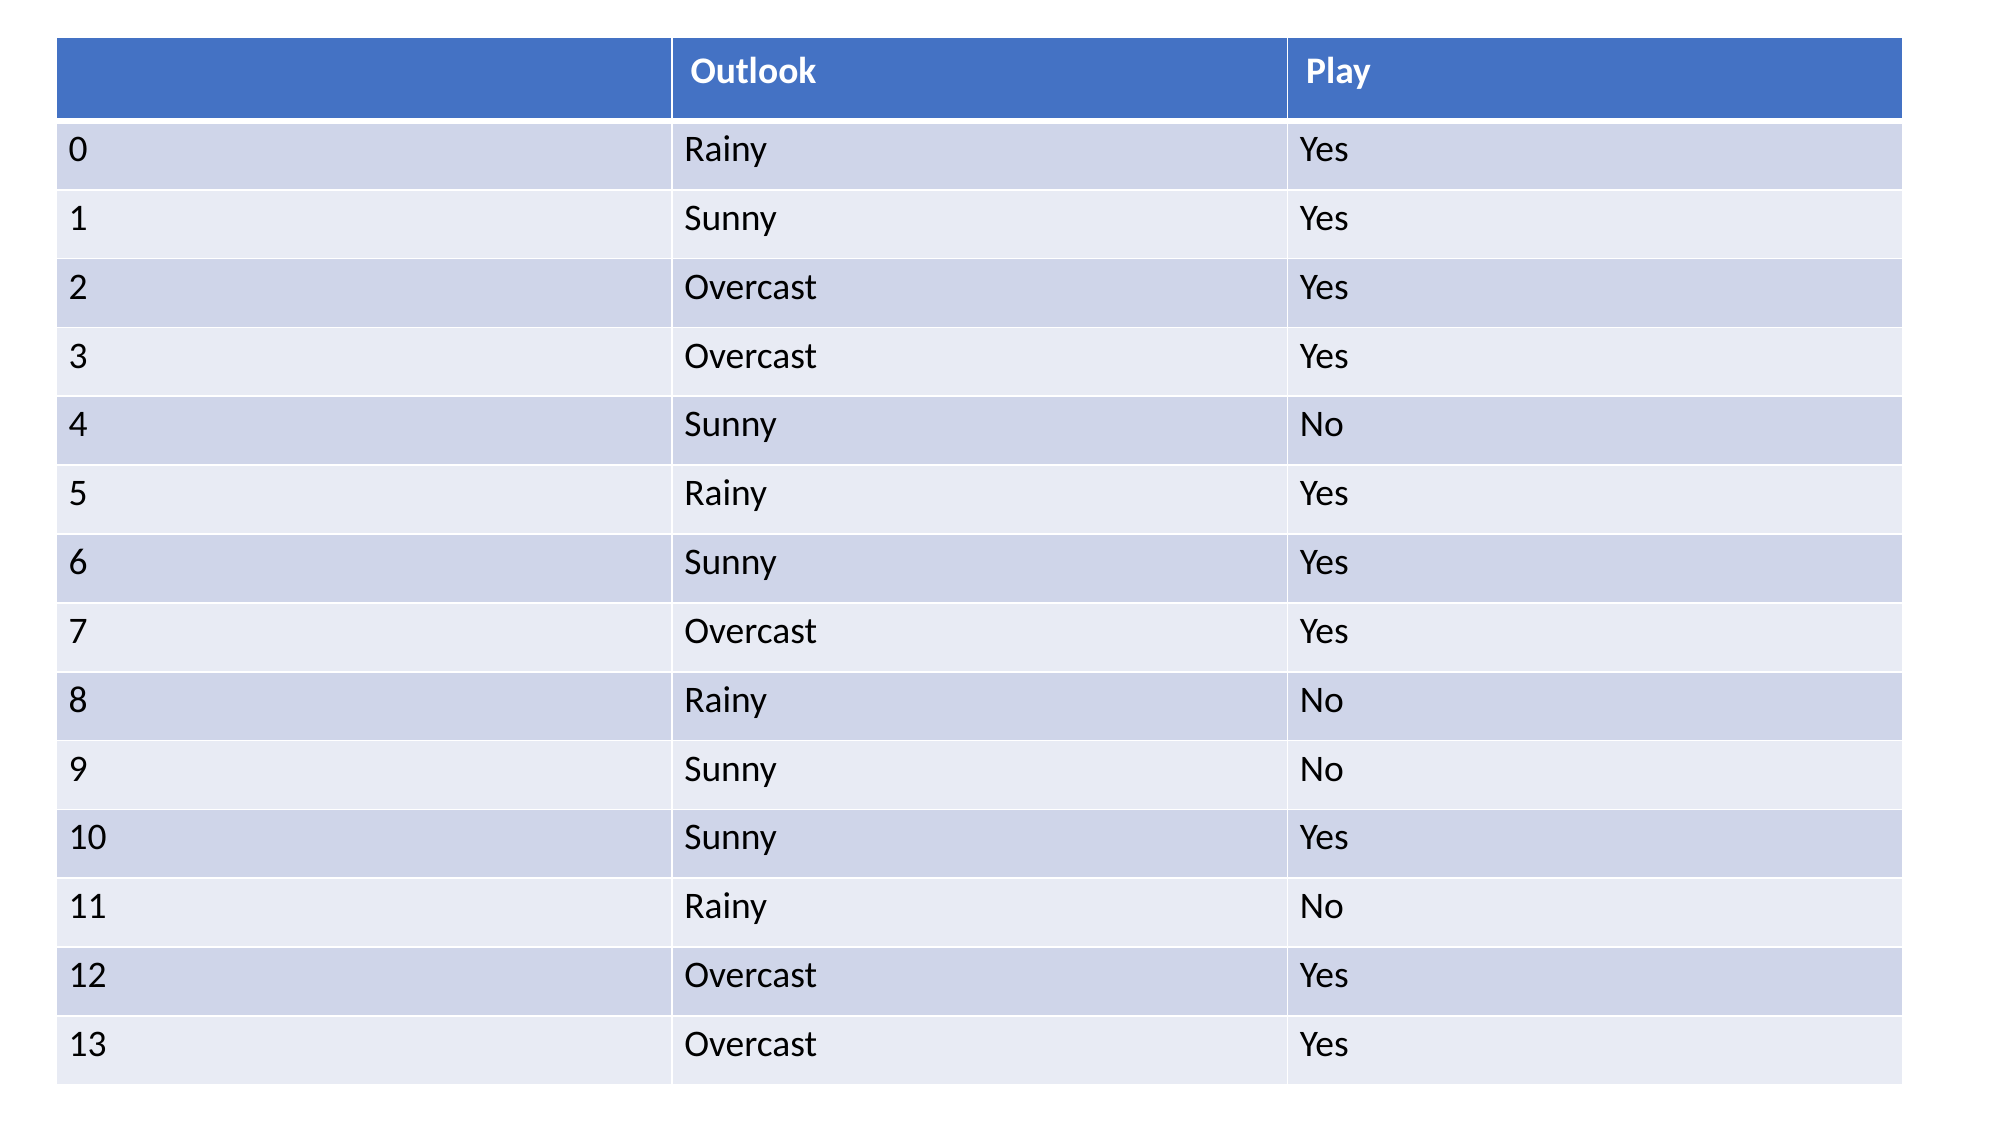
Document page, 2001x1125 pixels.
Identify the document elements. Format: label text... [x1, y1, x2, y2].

table_cell Rainy [673, 673, 1287, 740]
table_cell Sunny [673, 397, 1287, 464]
table_cell Yes [1288, 124, 1902, 189]
table_cell 3 [57, 328, 671, 395]
table_cell No [1288, 741, 1902, 809]
table_cell 4 [57, 397, 671, 464]
table_cell Sunny [673, 535, 1287, 602]
table_cell 11 [57, 879, 671, 946]
table_cell Yes [1288, 535, 1902, 602]
table_cell Overcast [673, 1017, 1287, 1084]
table_cell Sunny [673, 191, 1287, 258]
table_cell 5 [57, 466, 671, 533]
table_header Play [1288, 38, 1902, 118]
table_cell 8 [57, 673, 671, 740]
table_cell 2 [57, 259, 671, 327]
table_cell Sunny [673, 741, 1287, 809]
table_cell Rainy [673, 879, 1287, 946]
table_cell No [1288, 879, 1902, 946]
table_cell Overcast [673, 604, 1287, 671]
table_cell Yes [1288, 810, 1902, 877]
table_cell Overcast [673, 328, 1287, 395]
table_cell Yes [1288, 466, 1902, 533]
table_cell 0 [57, 124, 671, 189]
table_cell Yes [1288, 191, 1902, 258]
table_cell Overcast [673, 259, 1287, 327]
table_cell 13 [57, 1017, 671, 1084]
table_cell 12 [57, 948, 671, 1015]
table_header [57, 38, 671, 118]
table_cell No [1288, 397, 1902, 464]
table_header Outlook [673, 38, 1287, 118]
table_cell 9 [57, 741, 671, 809]
table_cell Rainy [673, 466, 1287, 533]
table_cell Yes [1288, 1017, 1902, 1084]
table_cell Overcast [673, 948, 1287, 1015]
table_cell Yes [1288, 259, 1902, 327]
table_cell Sunny [673, 810, 1287, 877]
table_cell 1 [57, 191, 671, 258]
table_cell Yes [1288, 948, 1902, 1015]
table_cell No [1288, 673, 1902, 740]
table_cell Rainy [673, 124, 1287, 189]
table_cell 10 [57, 810, 671, 877]
table_cell 6 [57, 535, 671, 602]
table_cell Yes [1288, 604, 1902, 671]
table_cell 7 [57, 604, 671, 671]
table_cell Yes [1288, 328, 1902, 395]
